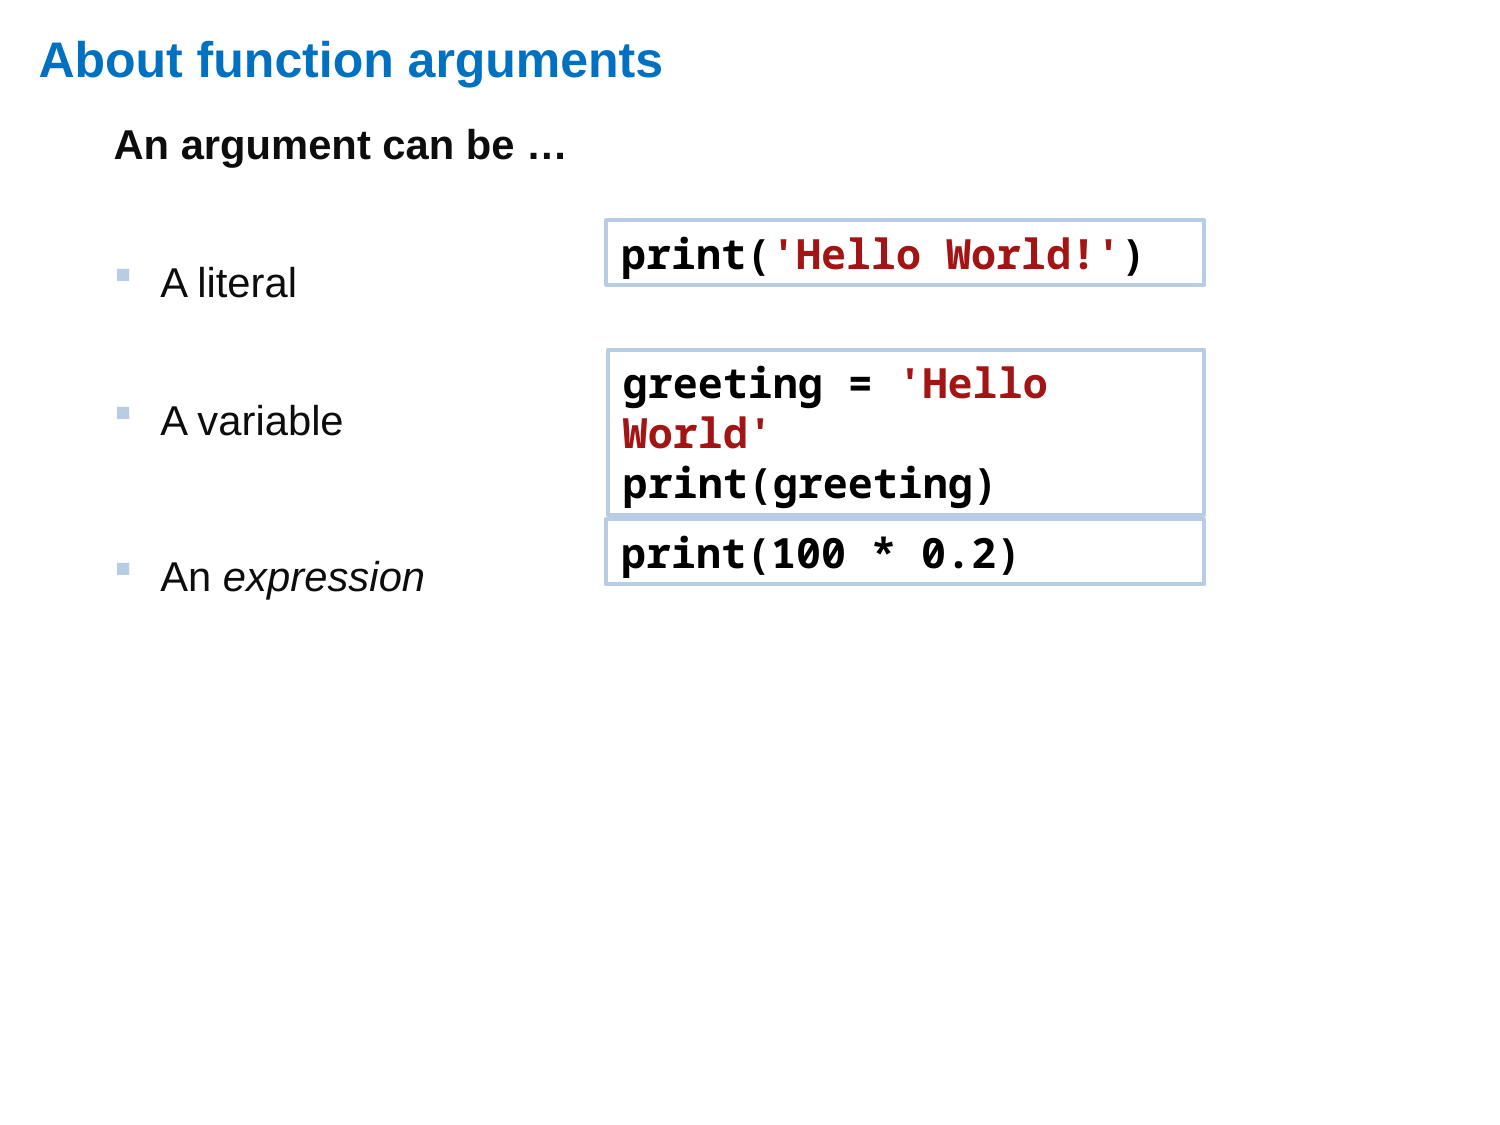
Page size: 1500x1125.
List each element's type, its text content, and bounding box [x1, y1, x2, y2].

list An argument can be … A literal A variable An expression [23, 110, 1465, 1049]
text_box print('Hello World!') [604, 218, 1206, 287]
text_box greeting = 'Hello World' print(greeting) [606, 348, 1206, 517]
title About function arguments [23, 16, 1465, 99]
text_box print(100 * 0.2) [604, 517, 1206, 586]
